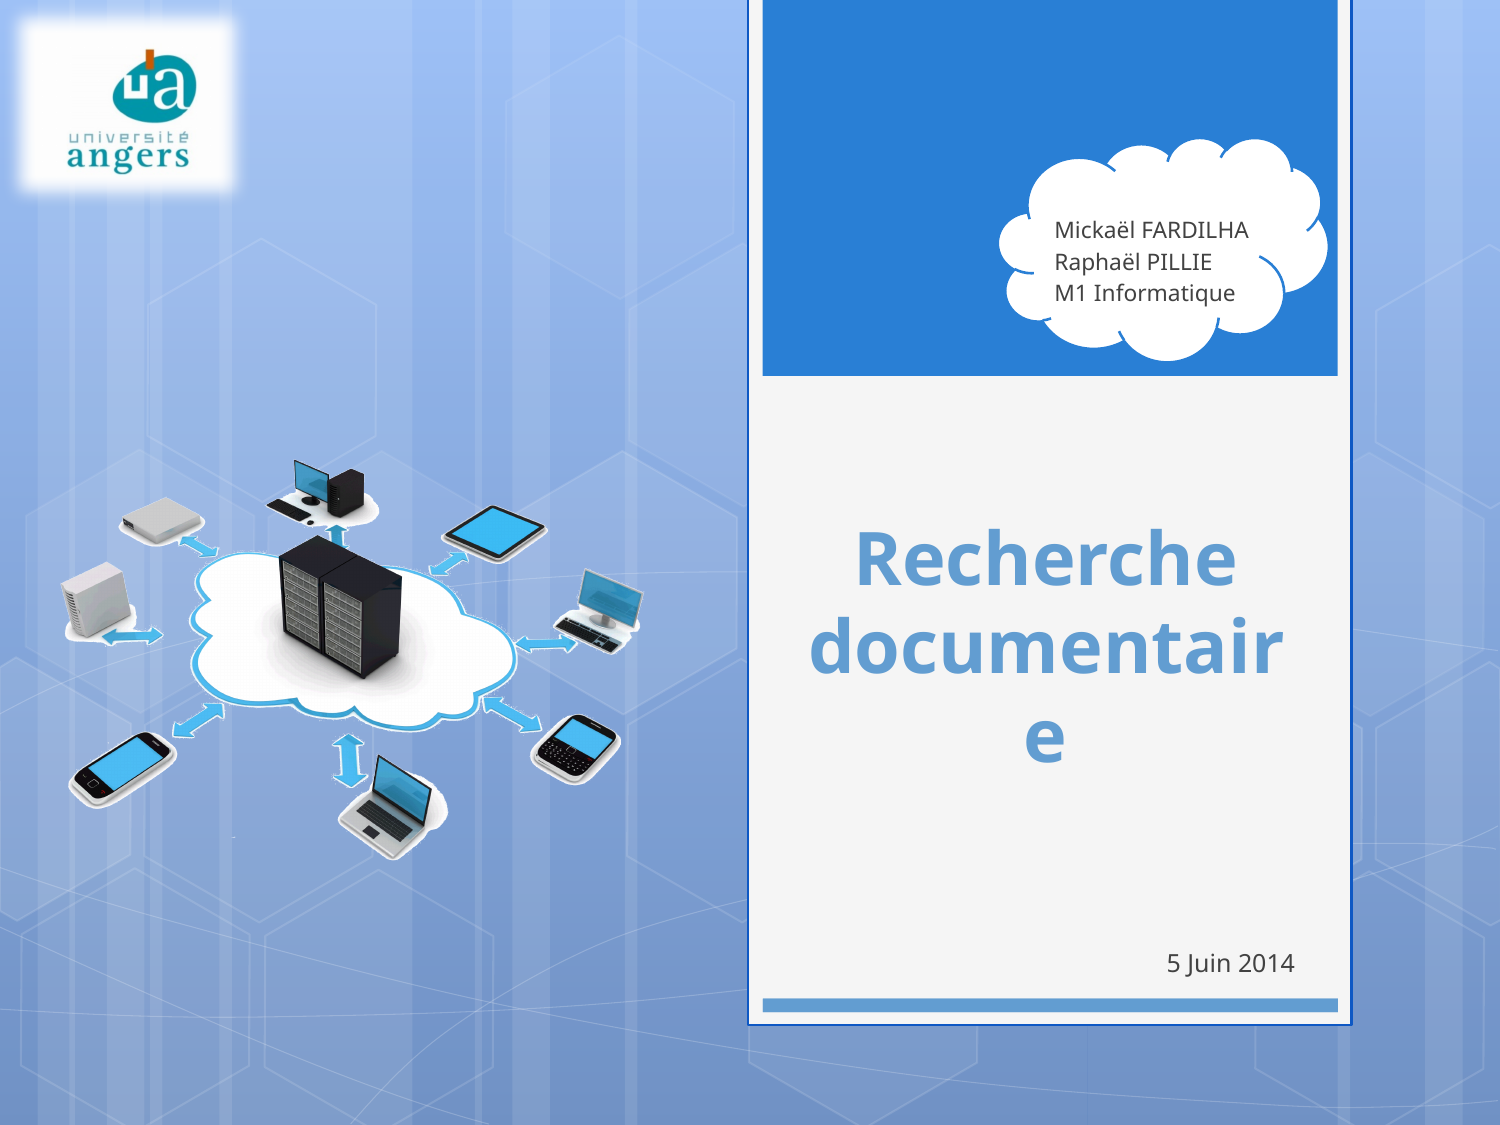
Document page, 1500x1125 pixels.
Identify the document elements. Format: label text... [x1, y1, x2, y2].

text_box [996, 136, 1331, 364]
picture [52, 420, 647, 866]
text_box 5 Juin 2014 [1151, 940, 1358, 999]
subtitle Mickaël FARDILHA Raphaël PILLIE M1 Informatique [1039, 208, 1288, 315]
picture [0, 0, 253, 211]
title Recherche documentaire [757, 501, 1310, 785]
